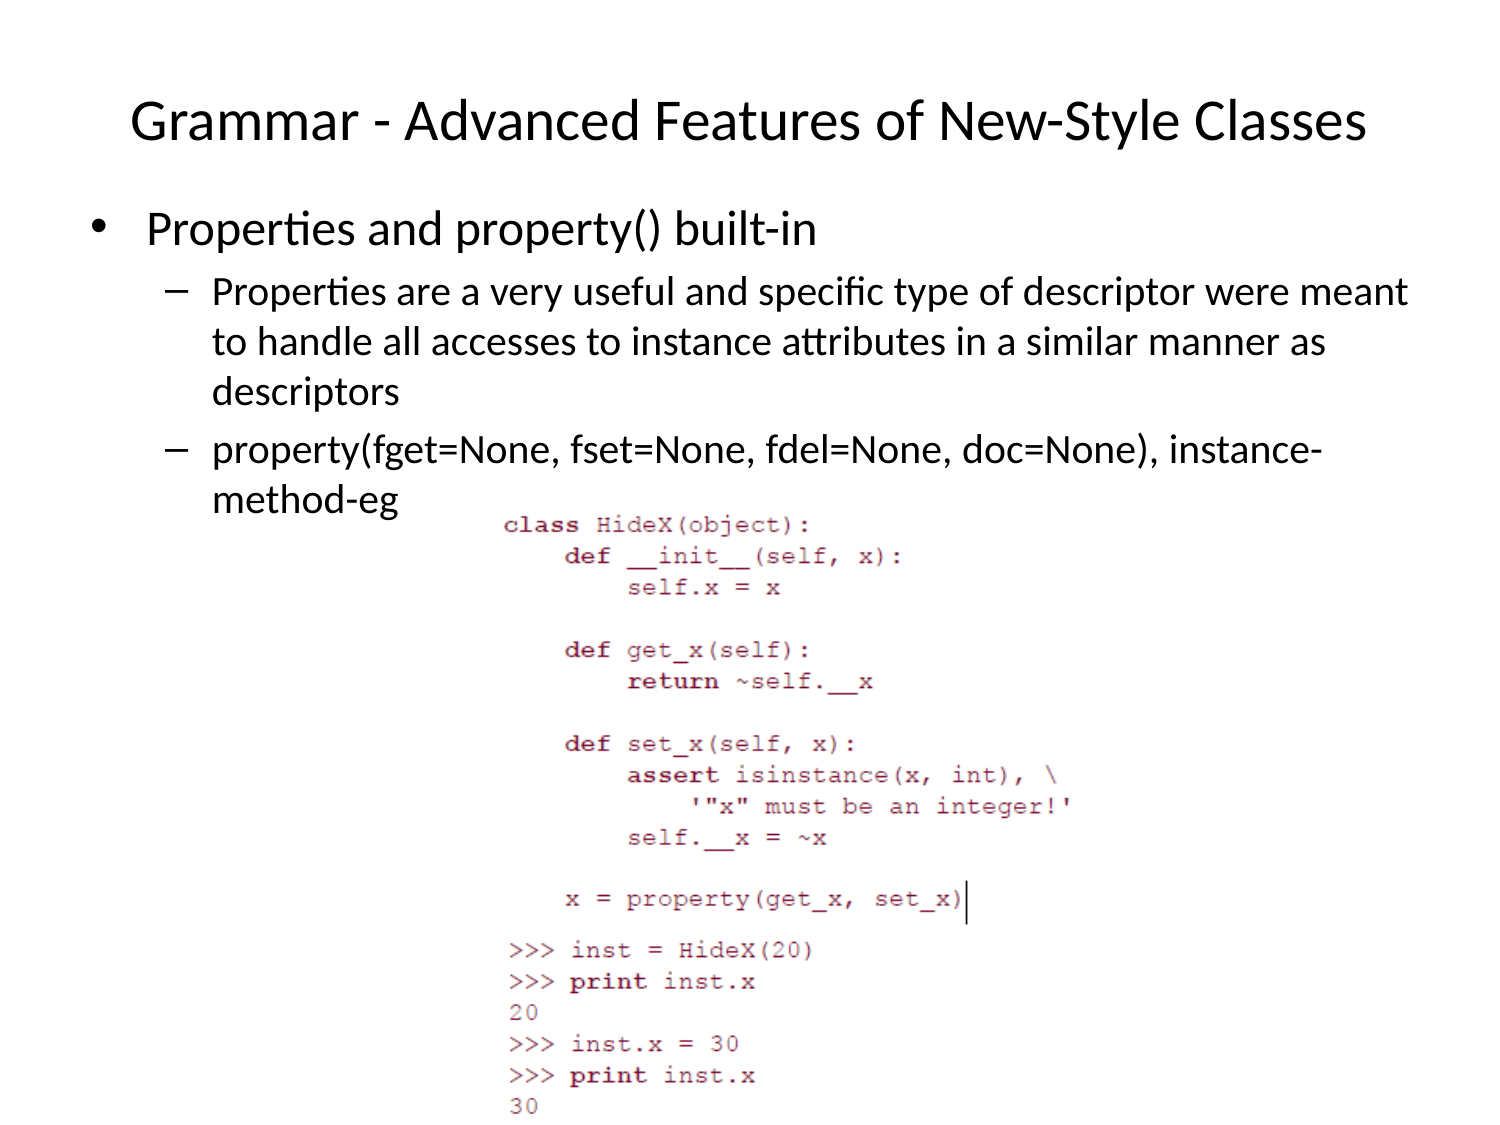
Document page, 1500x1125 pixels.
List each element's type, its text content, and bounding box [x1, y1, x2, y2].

title Grammar - Advanced Features of New-Style Classes [75, 45, 1425, 187]
picture [499, 504, 1099, 1125]
list Properties and property() built-in Properties are a very useful and specific type of descriptor were meant to handle all accesses to instance attributes in a similar manner as descriptors property(fget=None, fset=None, fdel=None, doc=None), instance-method-eg [75, 187, 1425, 1100]
